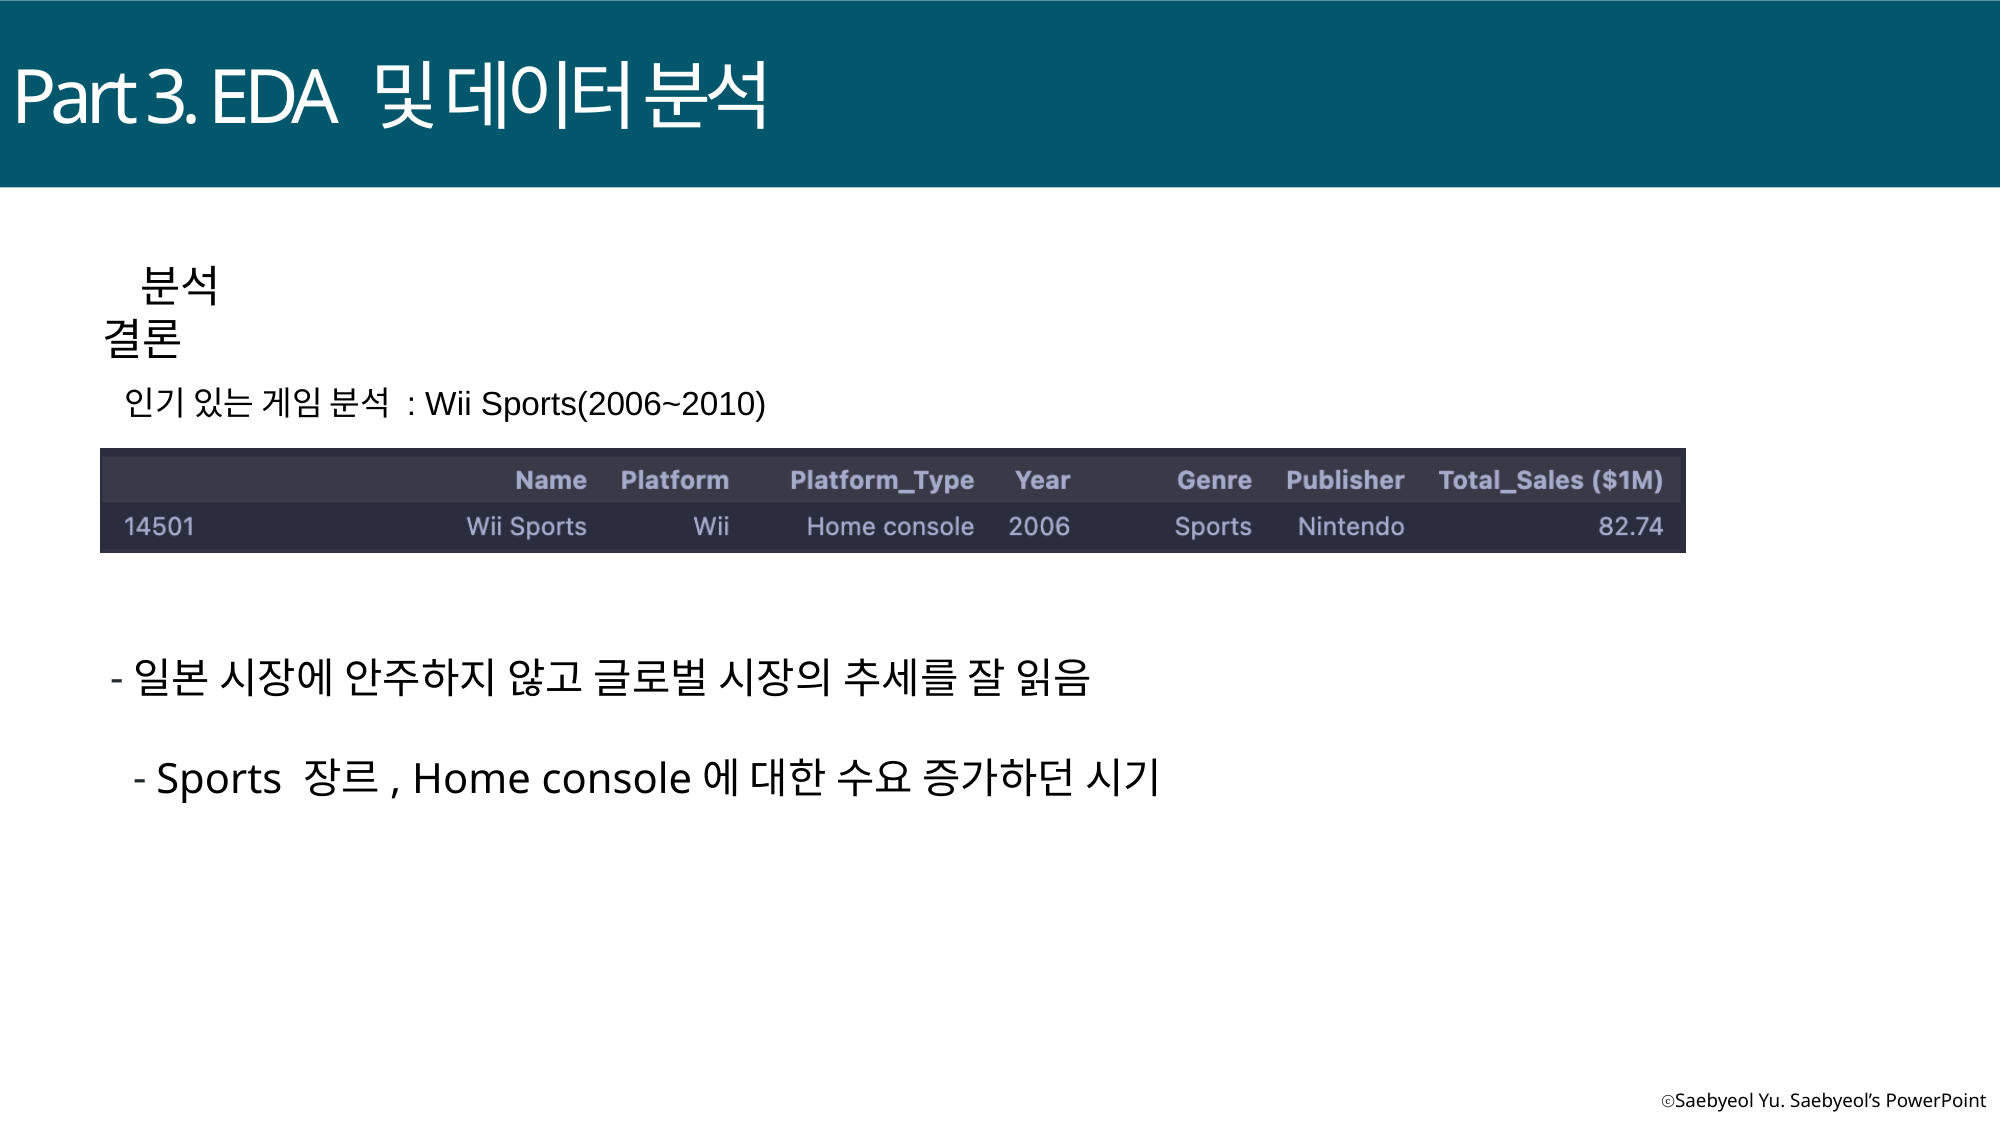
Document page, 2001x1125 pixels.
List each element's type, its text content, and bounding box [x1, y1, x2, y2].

text_box 인기 있는 게임 분석 : Wii Sports(2006~2010) 일본 시장에 안주하지 않고 글로벌 시장의 추세를 잘 읽음 Sports 장르, Home console에 대한 수요 증가하던 시기 [79, 374, 1706, 810]
picture [99, 448, 1686, 554]
text_box 분석 결론 [94, 251, 281, 319]
text_box Part 3. EDA 및 데이터 분석 [3, 40, 782, 146]
text_box [0, 0, 2000, 188]
